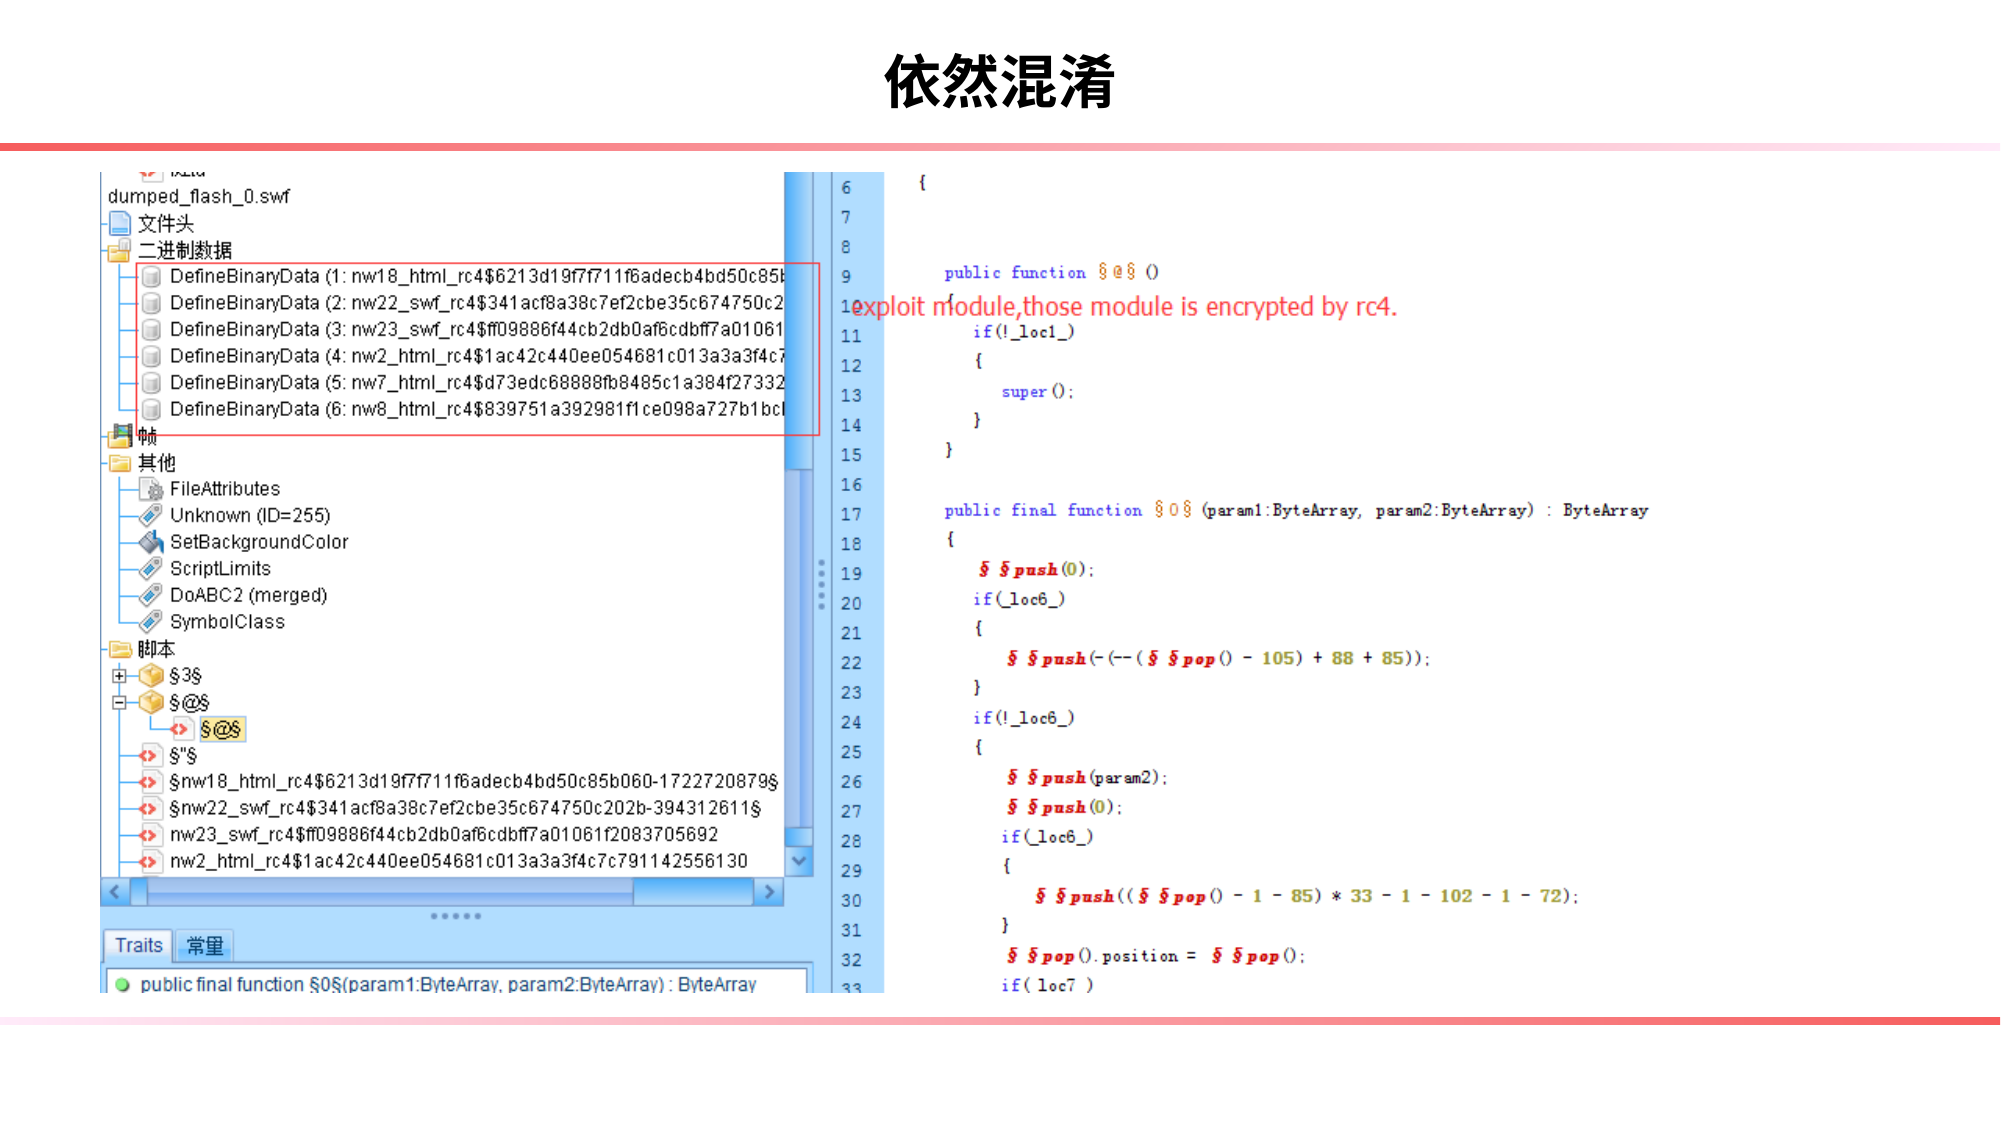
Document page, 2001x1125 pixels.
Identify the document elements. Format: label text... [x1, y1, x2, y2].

picture [99, 172, 1723, 994]
title 依然混淆 [99, 38, 1900, 135]
